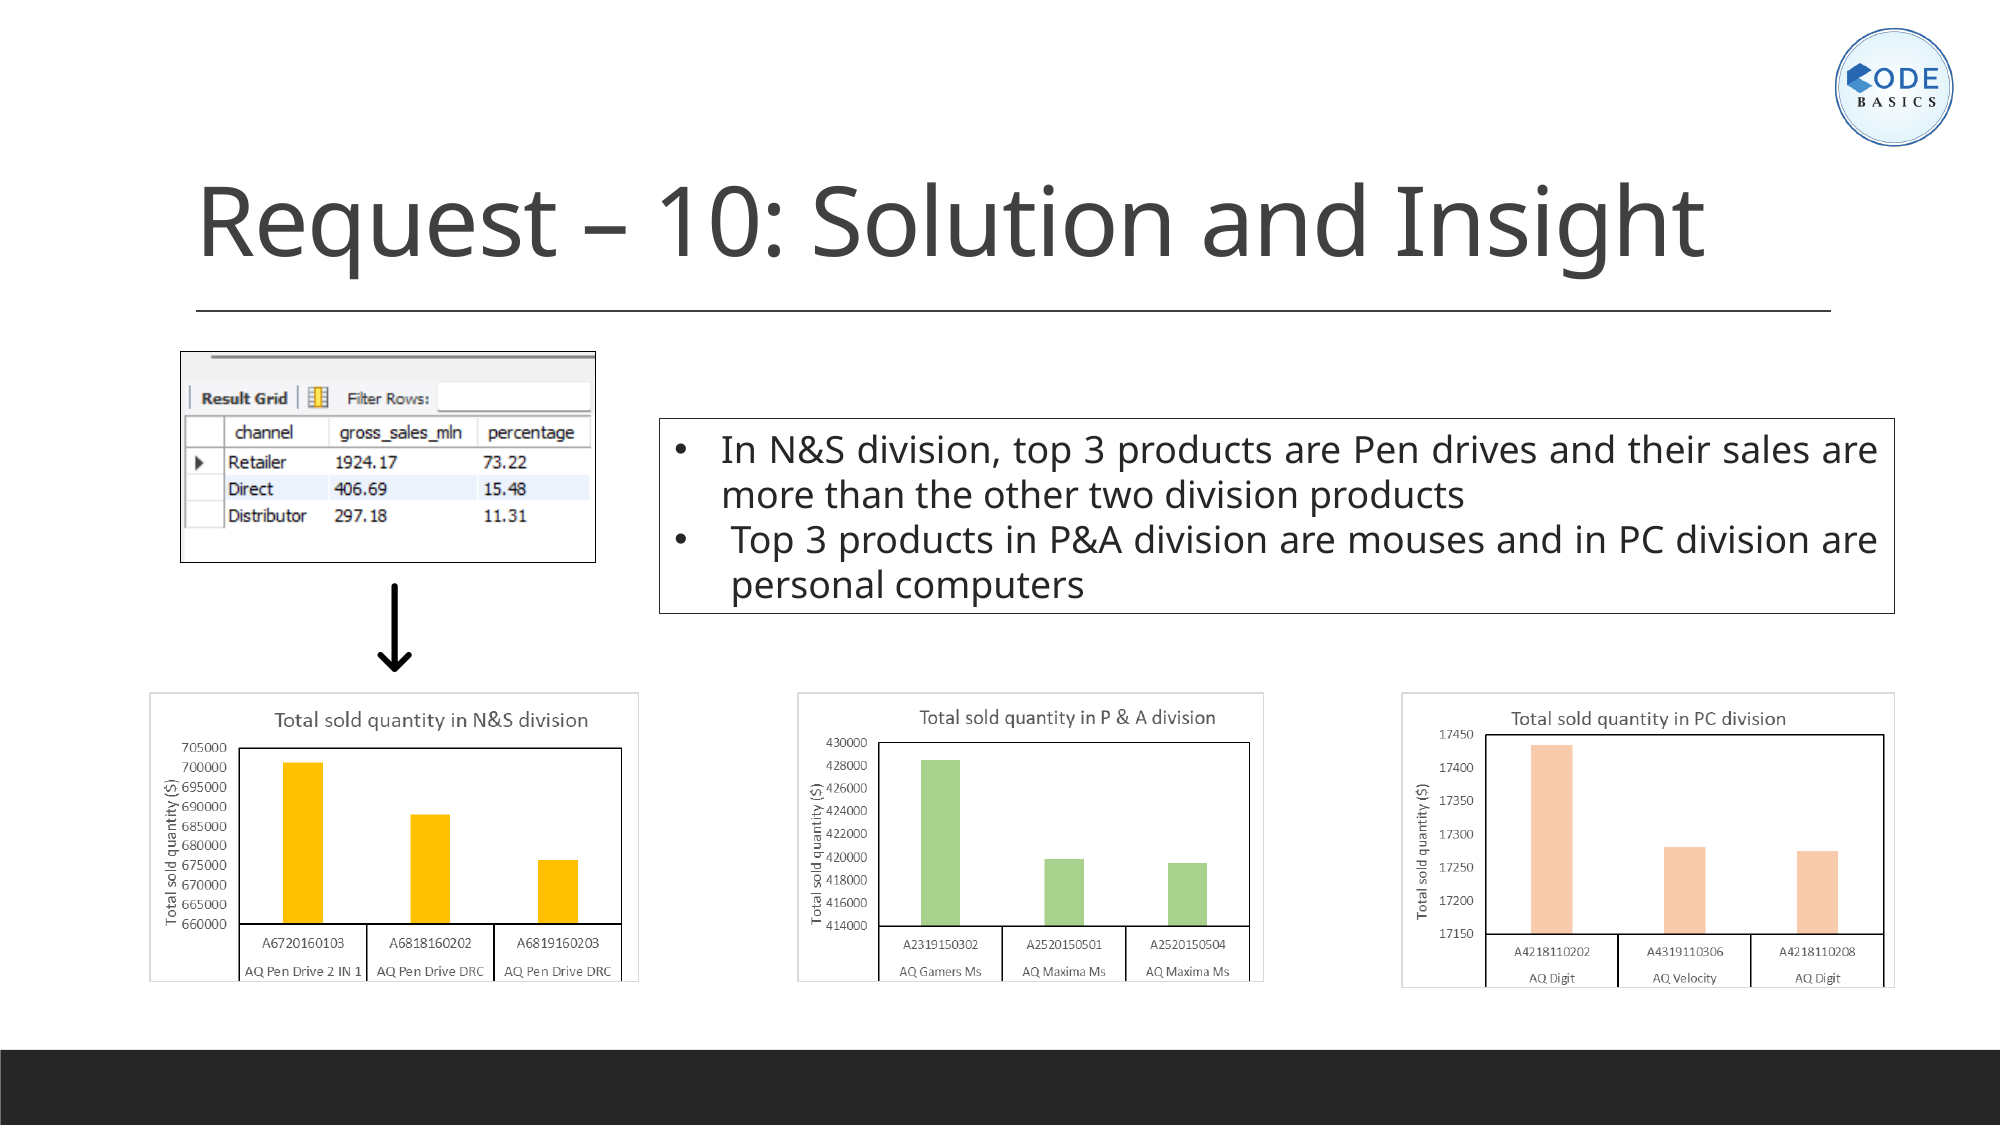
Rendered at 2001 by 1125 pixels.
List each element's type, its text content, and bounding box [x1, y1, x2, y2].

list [179, 350, 597, 563]
picture [1830, 23, 1959, 152]
picture [149, 691, 640, 983]
picture [1400, 691, 1895, 988]
title Request – 10: Solution and Insight [180, 47, 1830, 285]
text_box In N&S division, top 3 products are Pen drives and their sales are more than the other two division products Top 3 products in P&A division are mouses and in PC division are personal computers [659, 418, 1895, 614]
picture [796, 691, 1264, 983]
picture [346, 579, 443, 676]
